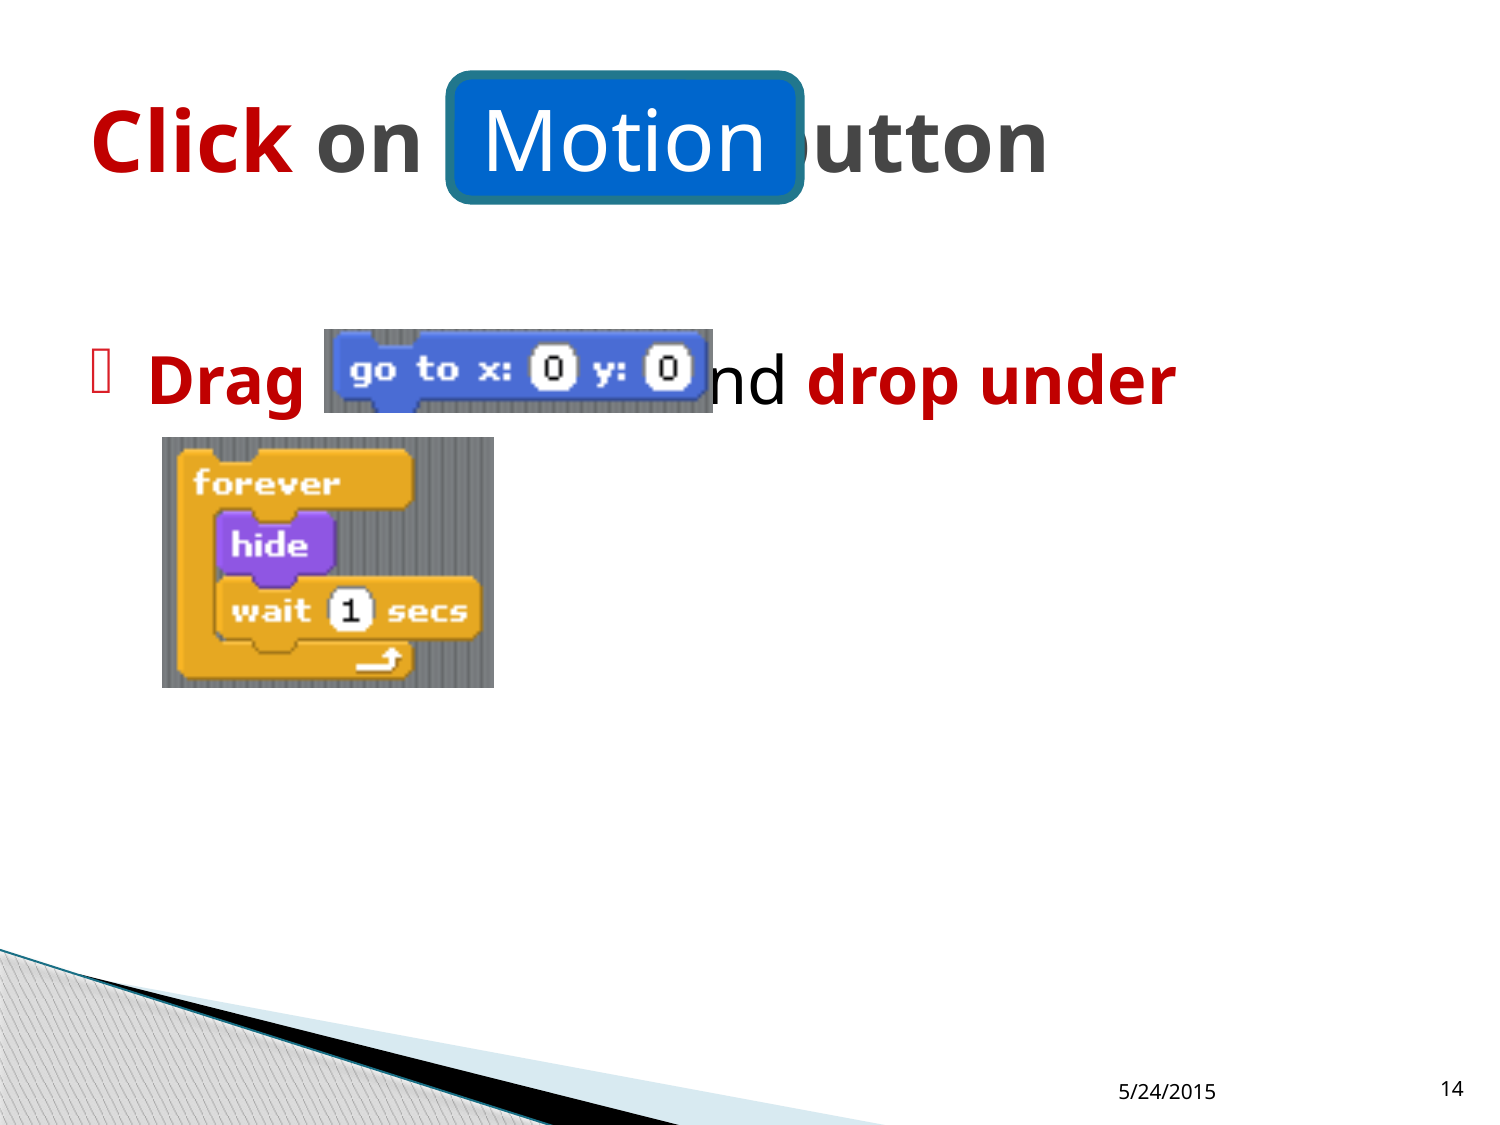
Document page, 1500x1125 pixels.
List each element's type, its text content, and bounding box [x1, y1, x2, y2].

slide_number 14 [1419, 1051, 1479, 1112]
text_box Motion [445, 70, 805, 205]
picture [324, 329, 713, 413]
picture [162, 437, 494, 688]
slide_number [1103, 1051, 1419, 1112]
title Click on button [75, 45, 1425, 233]
list Drag and drop under [75, 243, 1425, 986]
